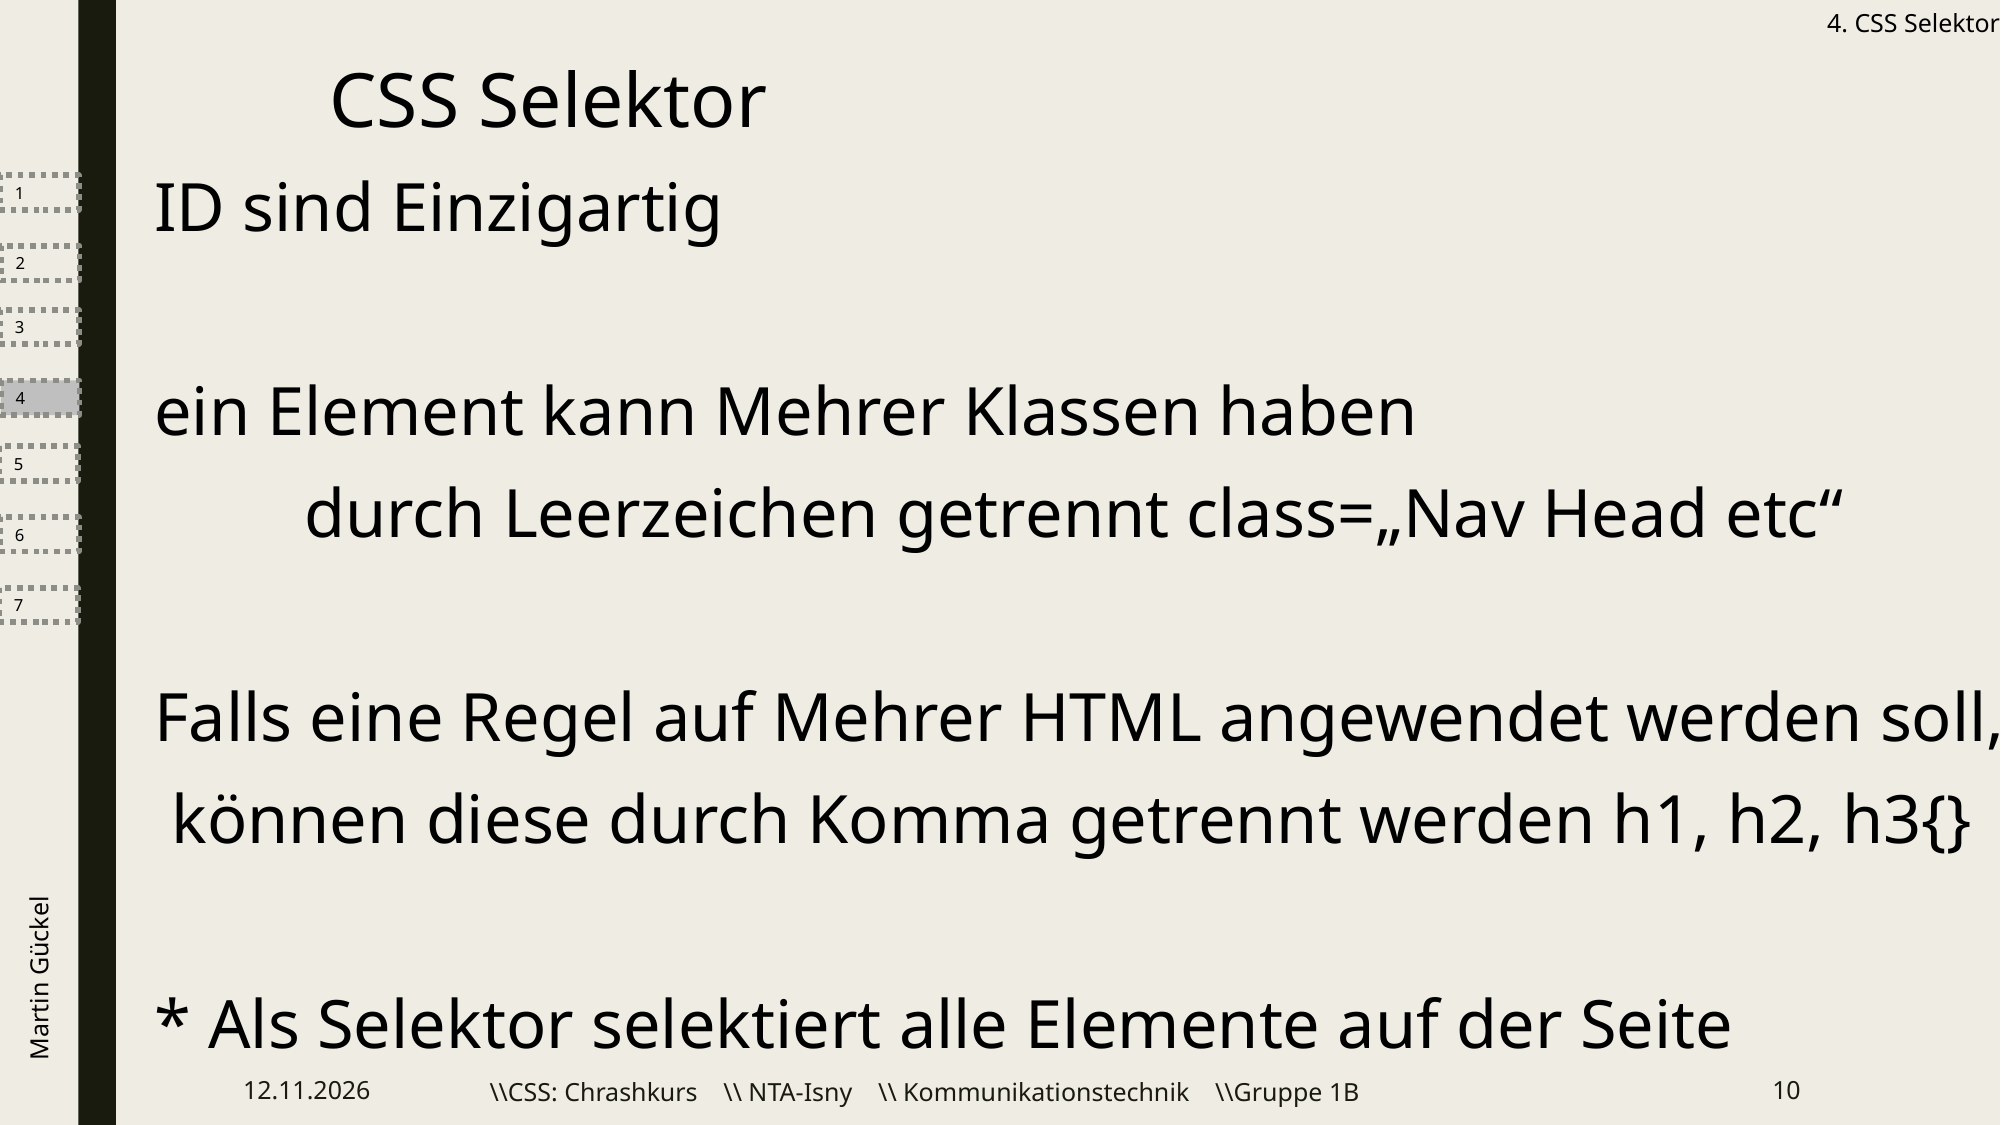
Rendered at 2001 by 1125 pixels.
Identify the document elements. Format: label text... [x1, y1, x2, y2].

footer \\CSS: Chrashkurs \\ NTA-Isny \\ Kommunikationstechnik \\Gruppe 1B [474, 1069, 1505, 1125]
text_box 7 [0, 585, 81, 625]
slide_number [228, 1069, 426, 1125]
text_box 1 [0, 172, 82, 213]
text_box Martin Gückel [15, 675, 61, 1075]
slide_number 10 [1553, 1069, 1816, 1125]
text_box CSS Selektor [314, 45, 783, 151]
text_box 6 [0, 514, 82, 554]
text_box 5 [0, 443, 81, 484]
text_box ID sind Einzigartig ein Element kann Mehrer Klassen haben durch Leerzeichen getrennt class=„Nav Head etc“ Falls eine Regel auf Mehrer HTML angewendet werden soll, können diese durch Komma getrennt werden h1, h2, h3{} * Als Selektor selektiert alle Elemente auf der Seite [139, 151, 2000, 1069]
text_box 3 [0, 307, 82, 347]
text_box 2 [0, 243, 82, 283]
text_box 4 [0, 378, 82, 418]
text_box 4. CSS Selektor [1812, 0, 2000, 45]
